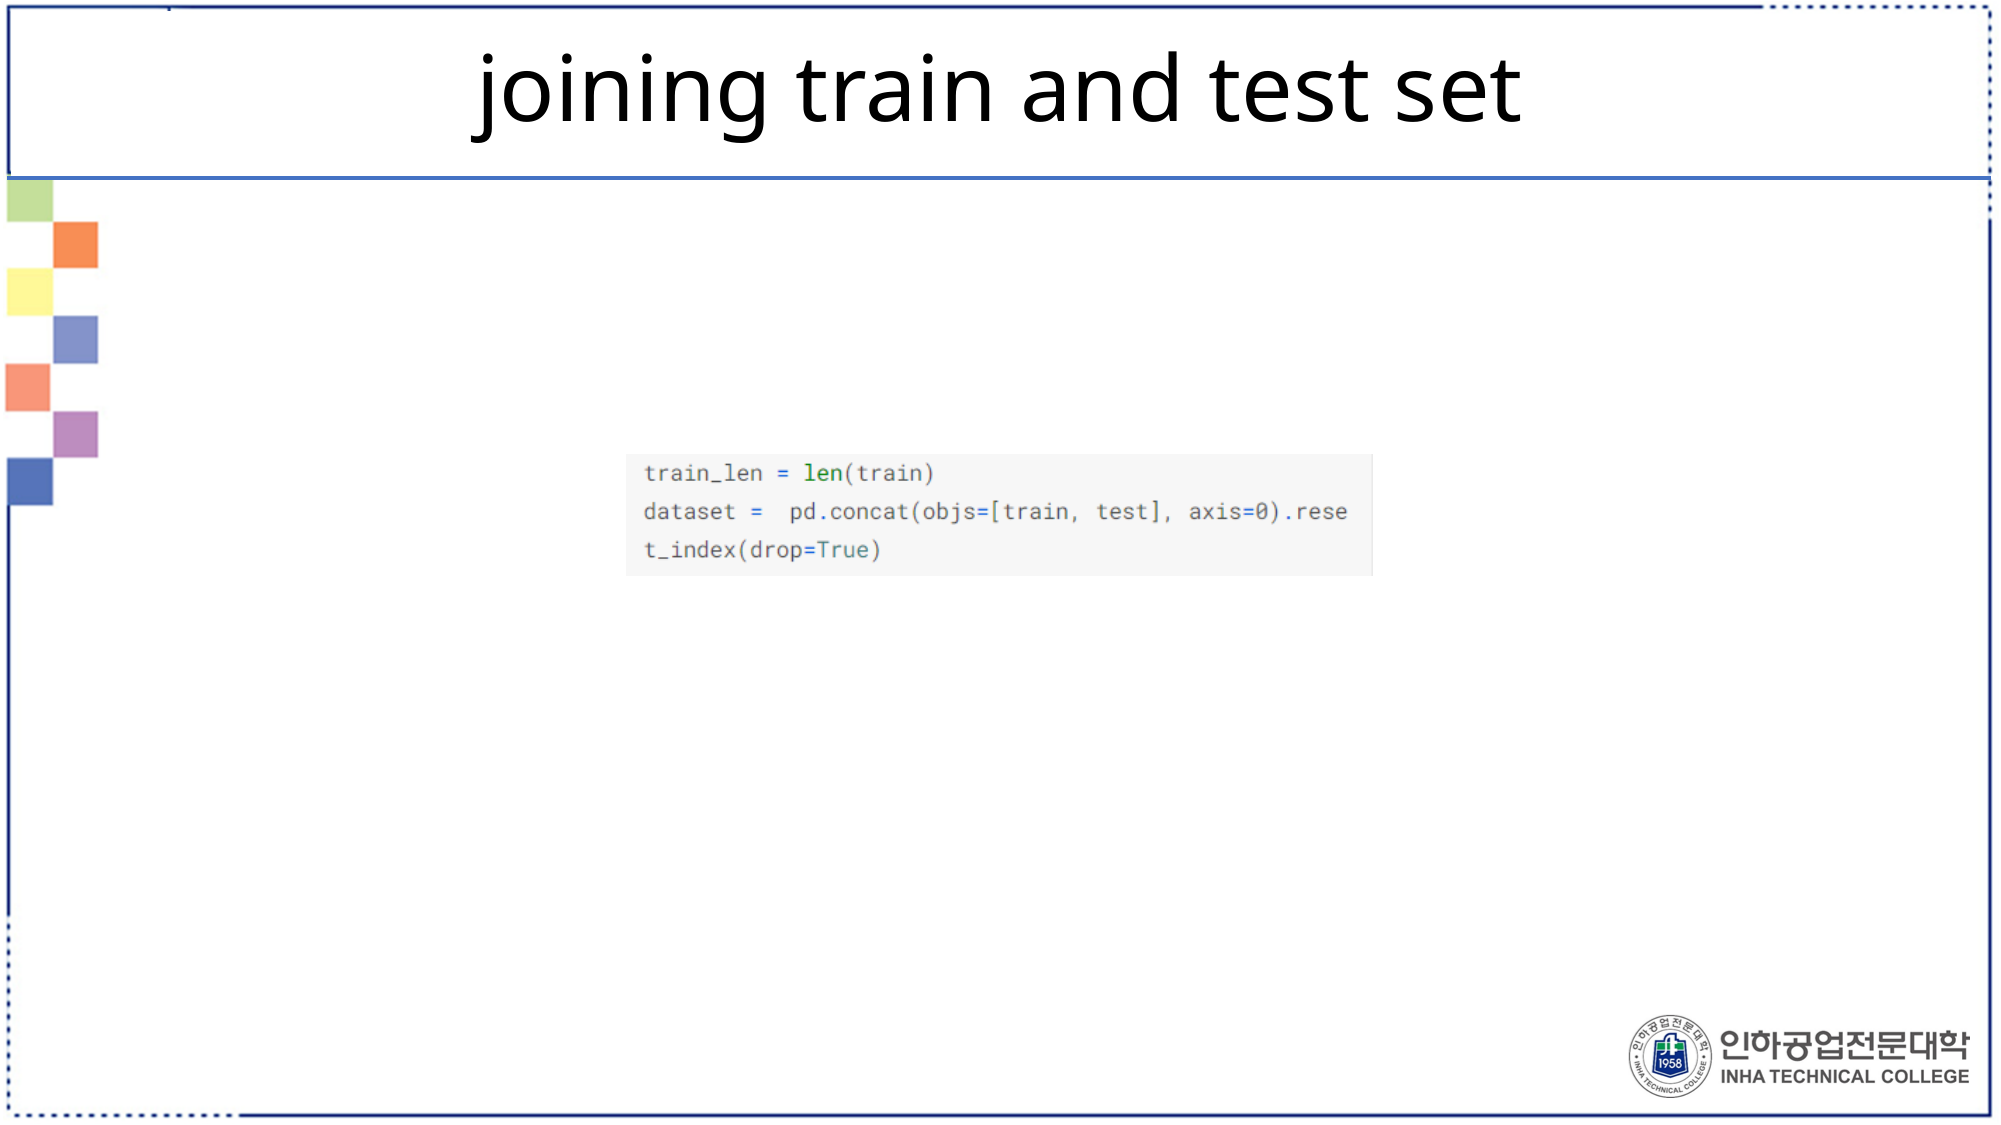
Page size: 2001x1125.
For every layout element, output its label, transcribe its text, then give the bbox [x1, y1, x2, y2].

title joining train and test set [137, 5, 1863, 179]
picture [3, 1, 1999, 1125]
